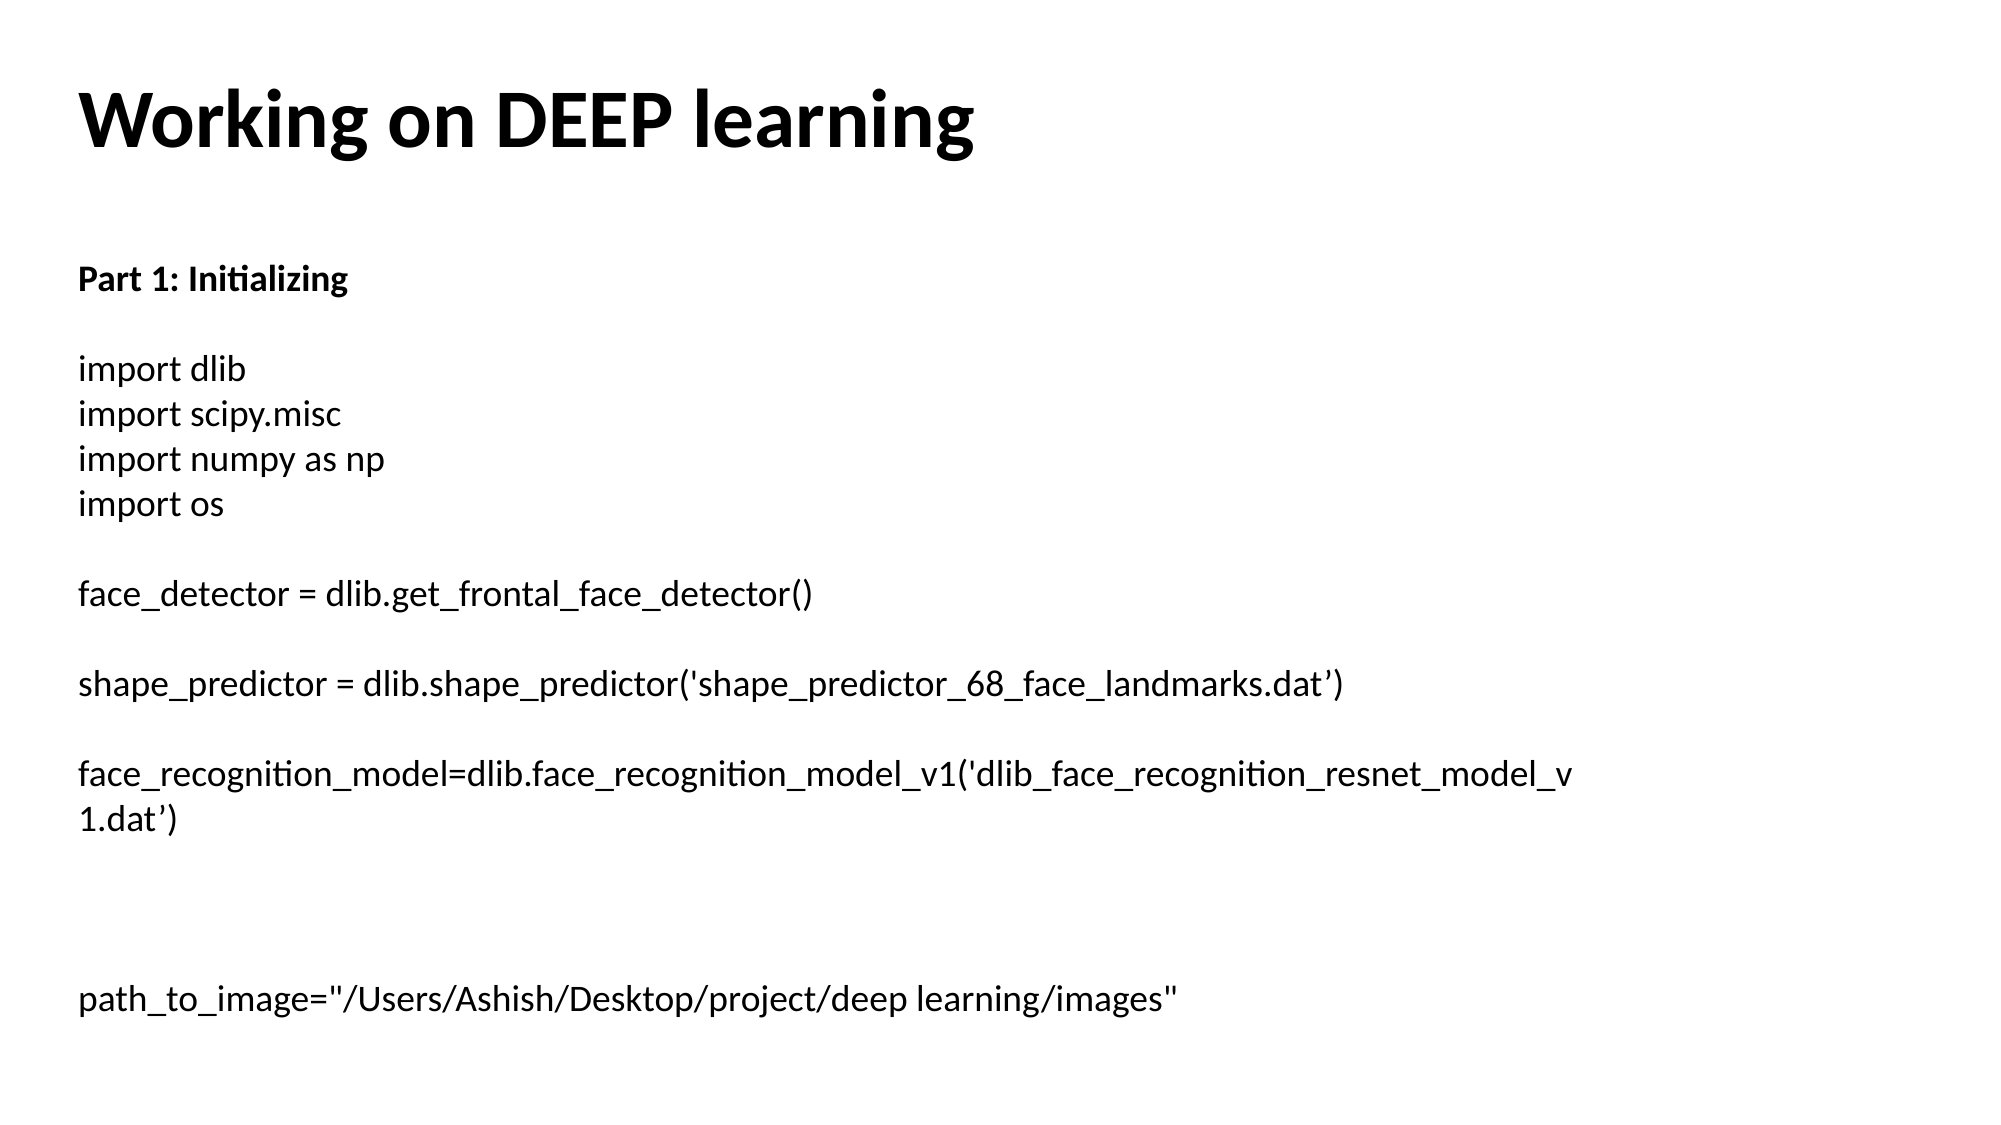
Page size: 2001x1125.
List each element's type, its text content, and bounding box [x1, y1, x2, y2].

text_box Working on DEEP learning Part 1: Initializing import dlib import scipy.misc import numpy as np import os face_detector = dlib.get_frontal_face_detector() shape_predictor = dlib.shape_predictor('shape_predictor_68_face_landmarks.dat’) face_recognition_model=dlib.face_recognition_model_v1('dlib_face_recognition_resnet_model_v1.dat’) path_to_image="/Users/Ashish/Desktop/project/deep learning/images" [63, 56, 1604, 1125]
